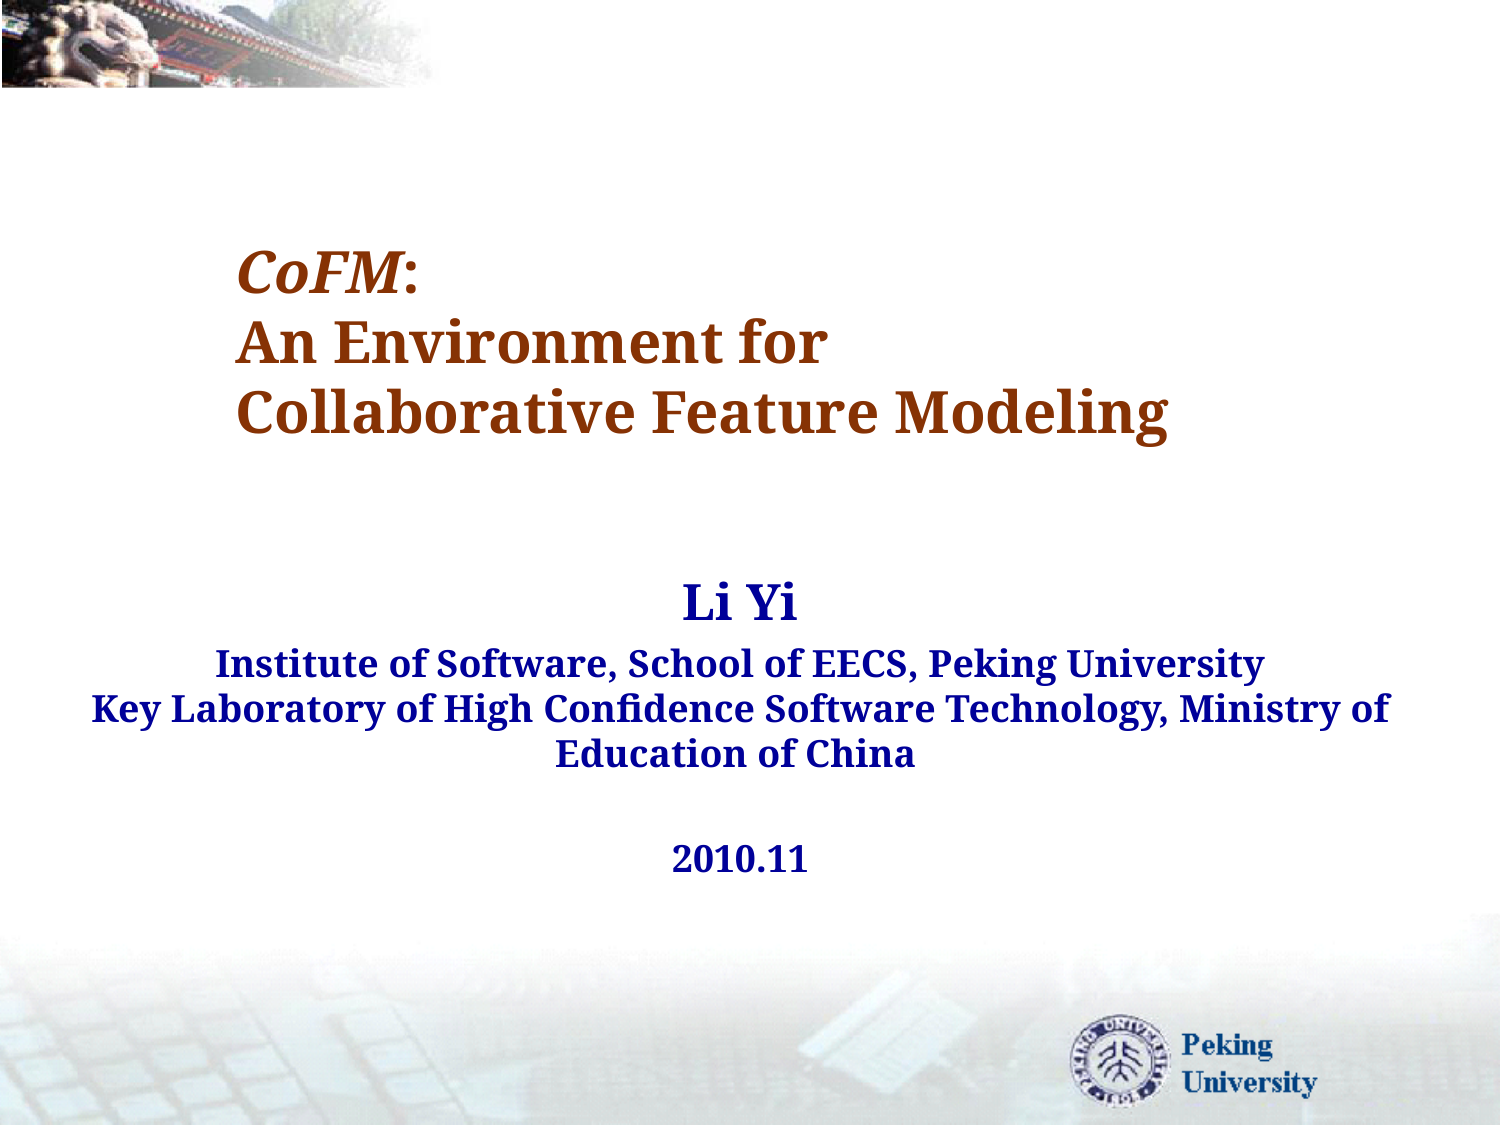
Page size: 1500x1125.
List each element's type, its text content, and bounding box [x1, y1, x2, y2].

subtitle Li Yi Institute of Software, School of EECS, Peking University Key Laboratory of High Confidence Software Technology, Ministry of Education of China 2010.11 [68, 562, 1413, 956]
title CoFM: An Environment for Collaborative Feature Modeling [220, 225, 1253, 453]
picture [0, 904, 1500, 1125]
picture [0, 0, 475, 88]
